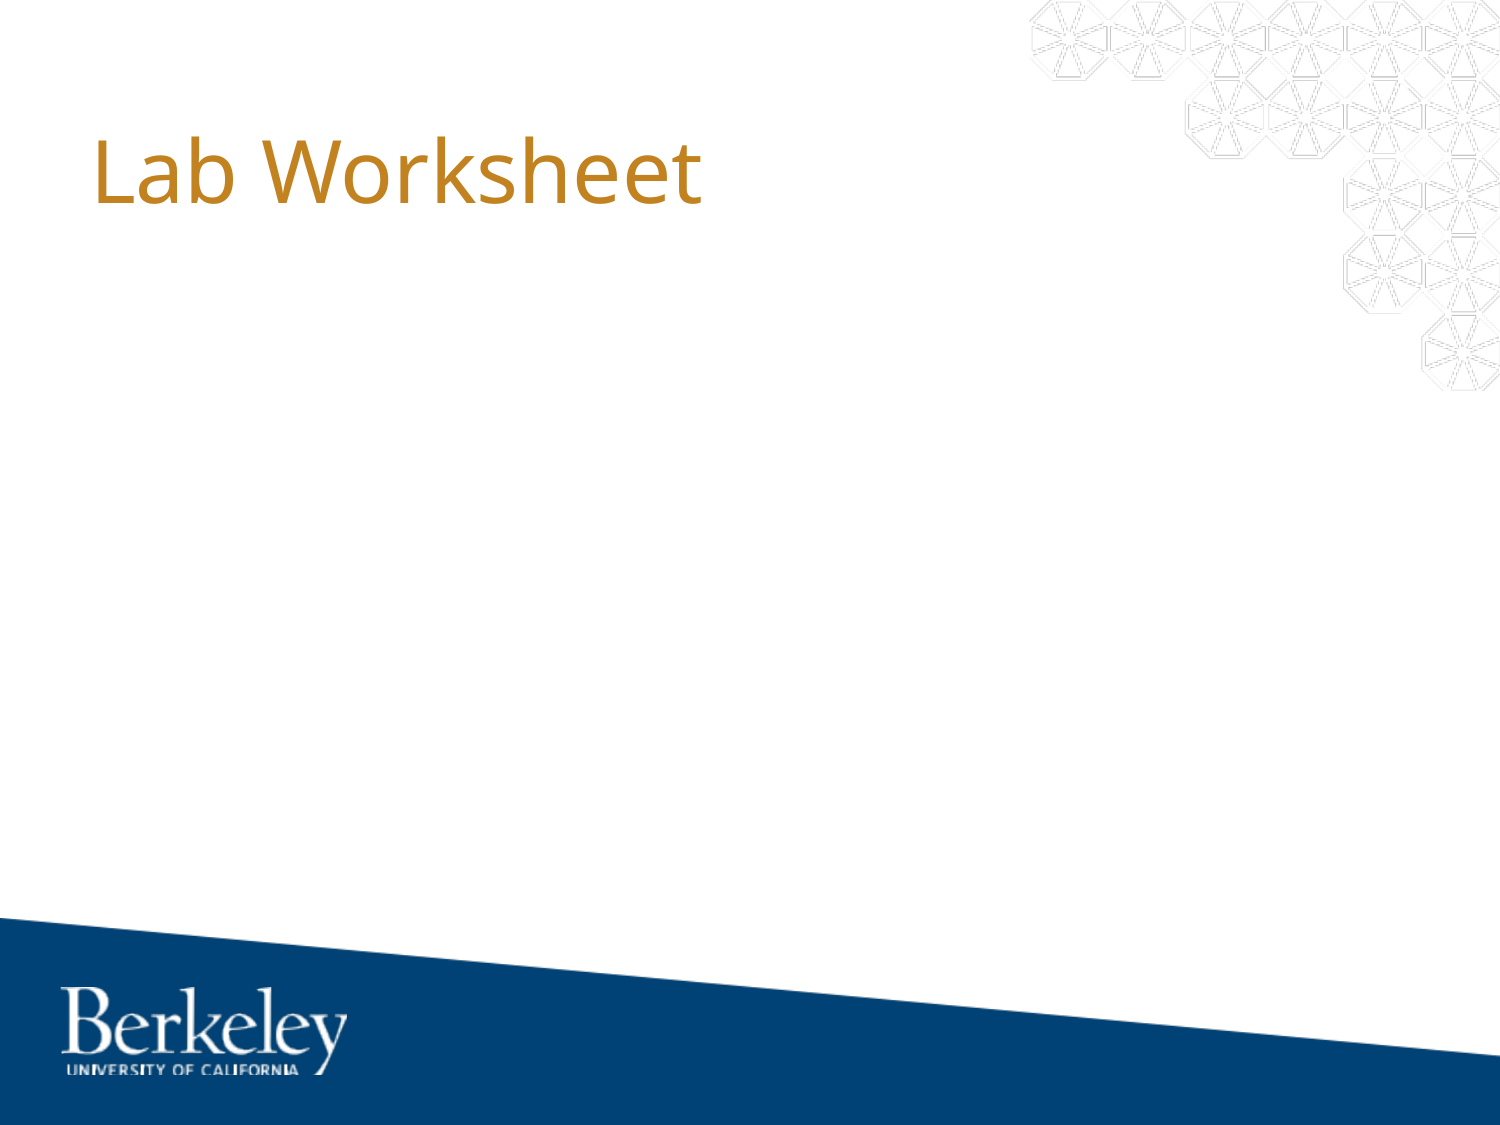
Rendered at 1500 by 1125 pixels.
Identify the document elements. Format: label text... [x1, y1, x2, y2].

title Lab Worksheet [75, 73, 1435, 263]
